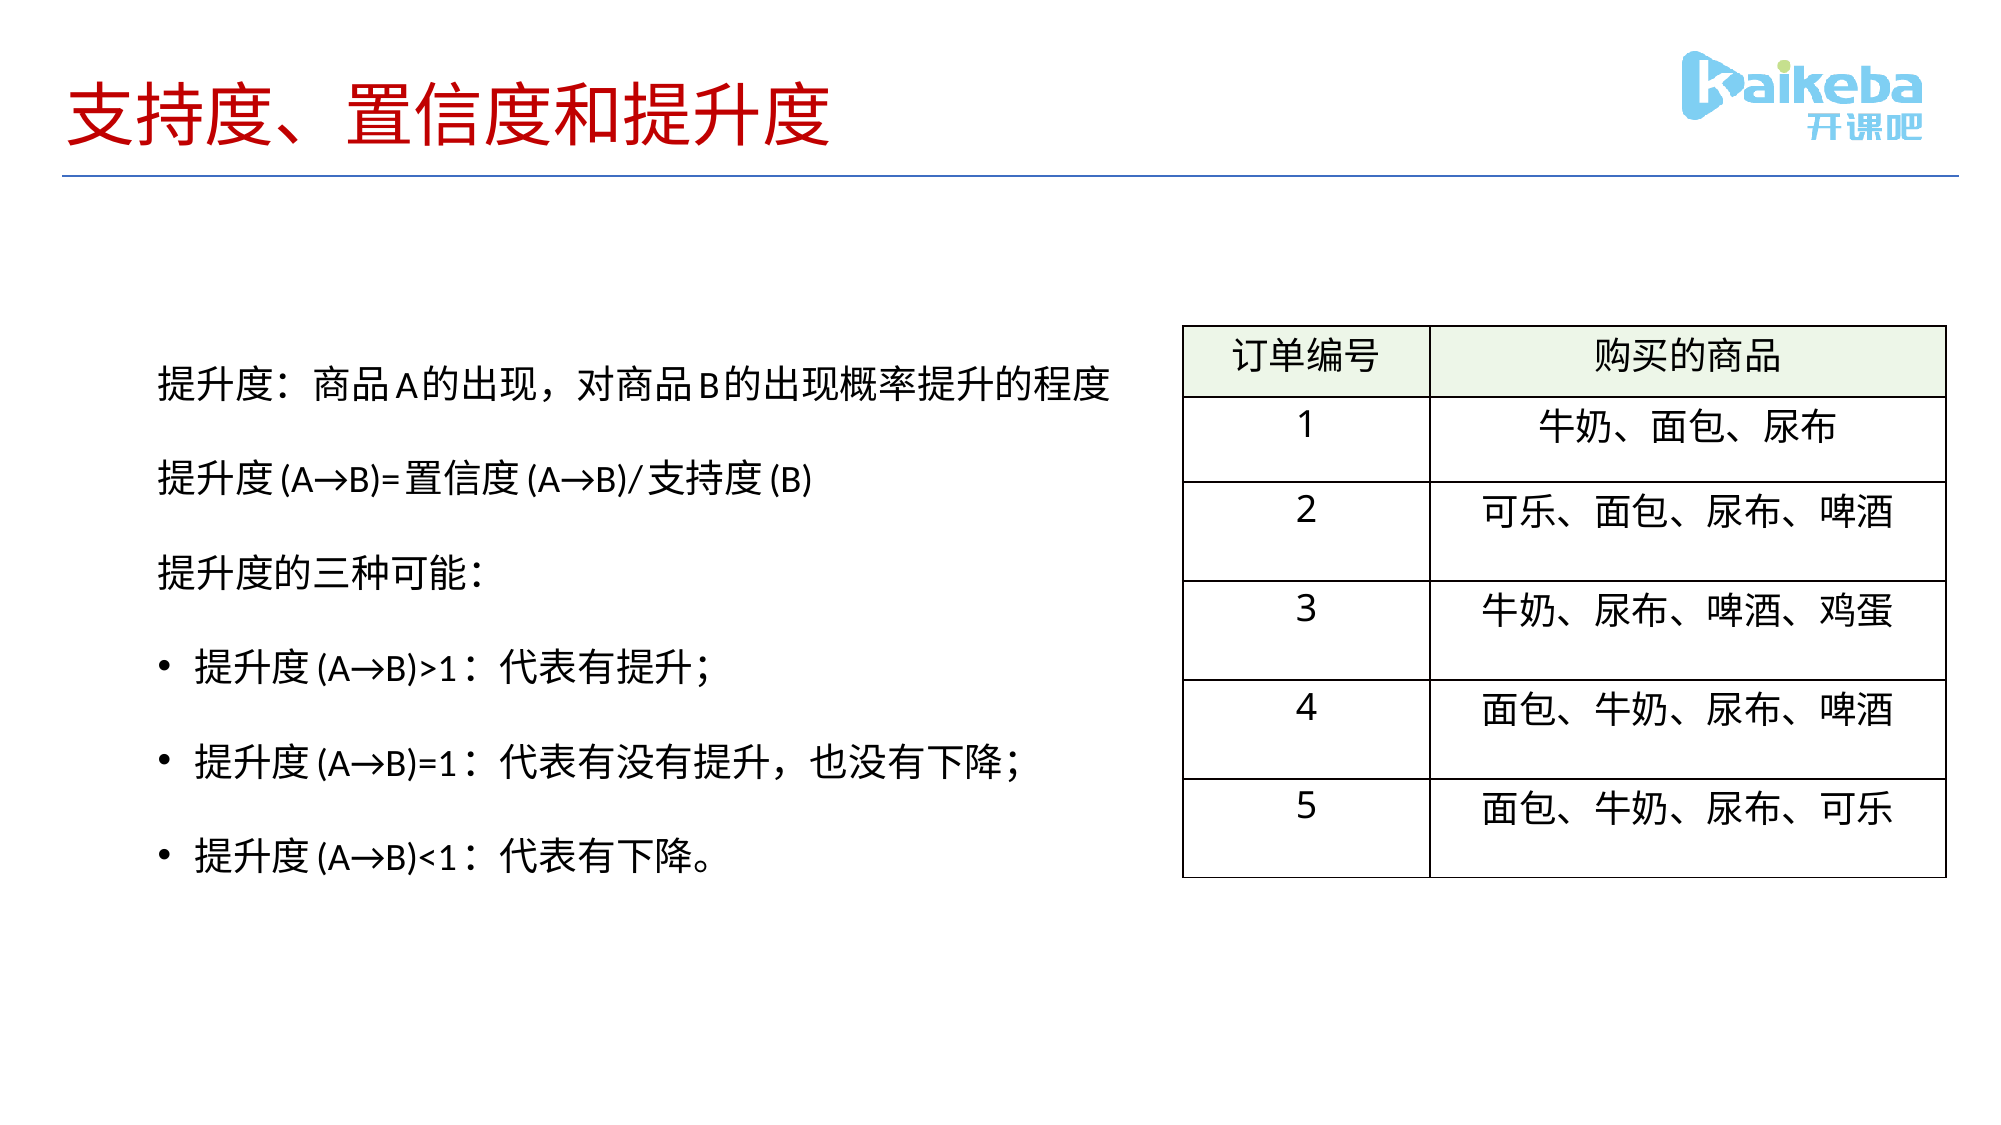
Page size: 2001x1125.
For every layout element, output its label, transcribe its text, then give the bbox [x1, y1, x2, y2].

table_cell 2 [1184, 483, 1429, 580]
title 支持度、置信度和提升度 [57, 59, 1728, 167]
table_cell 面包、牛奶、尿布、可乐 [1431, 780, 1945, 877]
text_box [1653, 21, 1950, 167]
table_cell 牛奶、尿布、啤酒、鸡蛋 [1431, 582, 1945, 679]
table_cell 面包、牛奶、尿布、啤酒 [1431, 681, 1945, 778]
text_box 提升度：商品A的出现，对商品B的出现概率提升的程度 提升度(A→B)=置信度(A→B)/支持度(B) 提升度的三种可能： 提升度(A→B)>1：代表有提升； 提升度(A→B)=1：代表有没有提升，也没有下降； 提升度(A→B)<1：代表有下降。 [150, 317, 1145, 895]
table_cell 1 [1184, 398, 1429, 481]
table_header 购买的商品 [1431, 327, 1945, 396]
table_cell 3 [1184, 582, 1429, 679]
table_cell 5 [1184, 780, 1429, 877]
table_cell 4 [1184, 681, 1429, 778]
table_header 订单编号 [1184, 327, 1429, 396]
table_cell 牛奶、面包、尿布 [1431, 398, 1945, 481]
table_cell 可乐、面包、尿布、啤酒 [1431, 483, 1945, 580]
